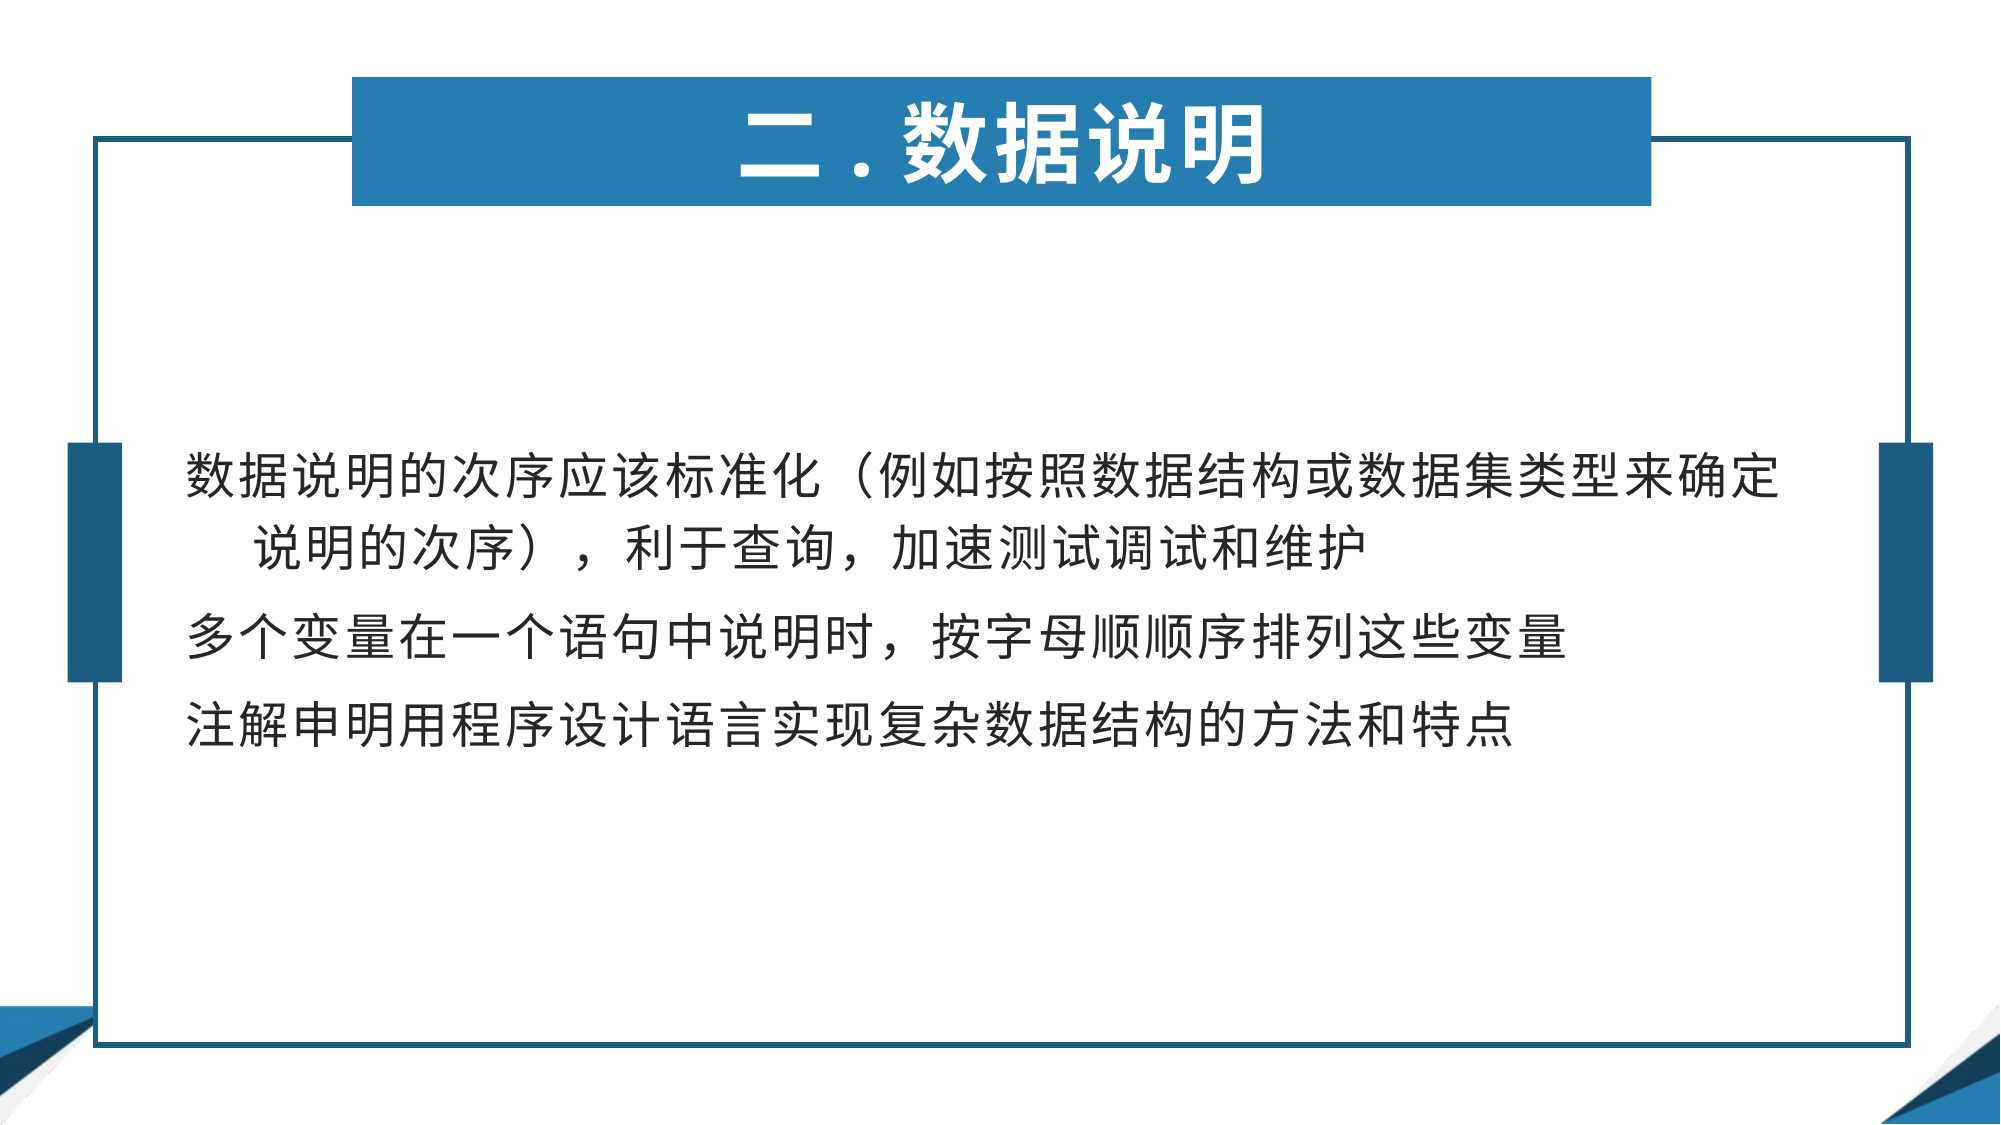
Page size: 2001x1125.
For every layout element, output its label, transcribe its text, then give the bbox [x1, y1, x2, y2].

text_box [94, 138, 1909, 1046]
text_box 数据说明的次序应该标准化（例如按照数据结构或数据集类型来确定说明的次序），利于查询，加速测试调试和维护 多个变量在一个语句中说明时，按字母顺顺序排列这些变量 注解申明用程序设计语言实现复杂数据结构的方法和特点 [170, 291, 1830, 896]
text_box [67, 442, 123, 683]
text_box 二.数据说明 [352, 76, 1652, 207]
picture [1881, 1005, 2000, 1125]
text_box [1878, 442, 1934, 683]
picture [0, 1006, 119, 1125]
